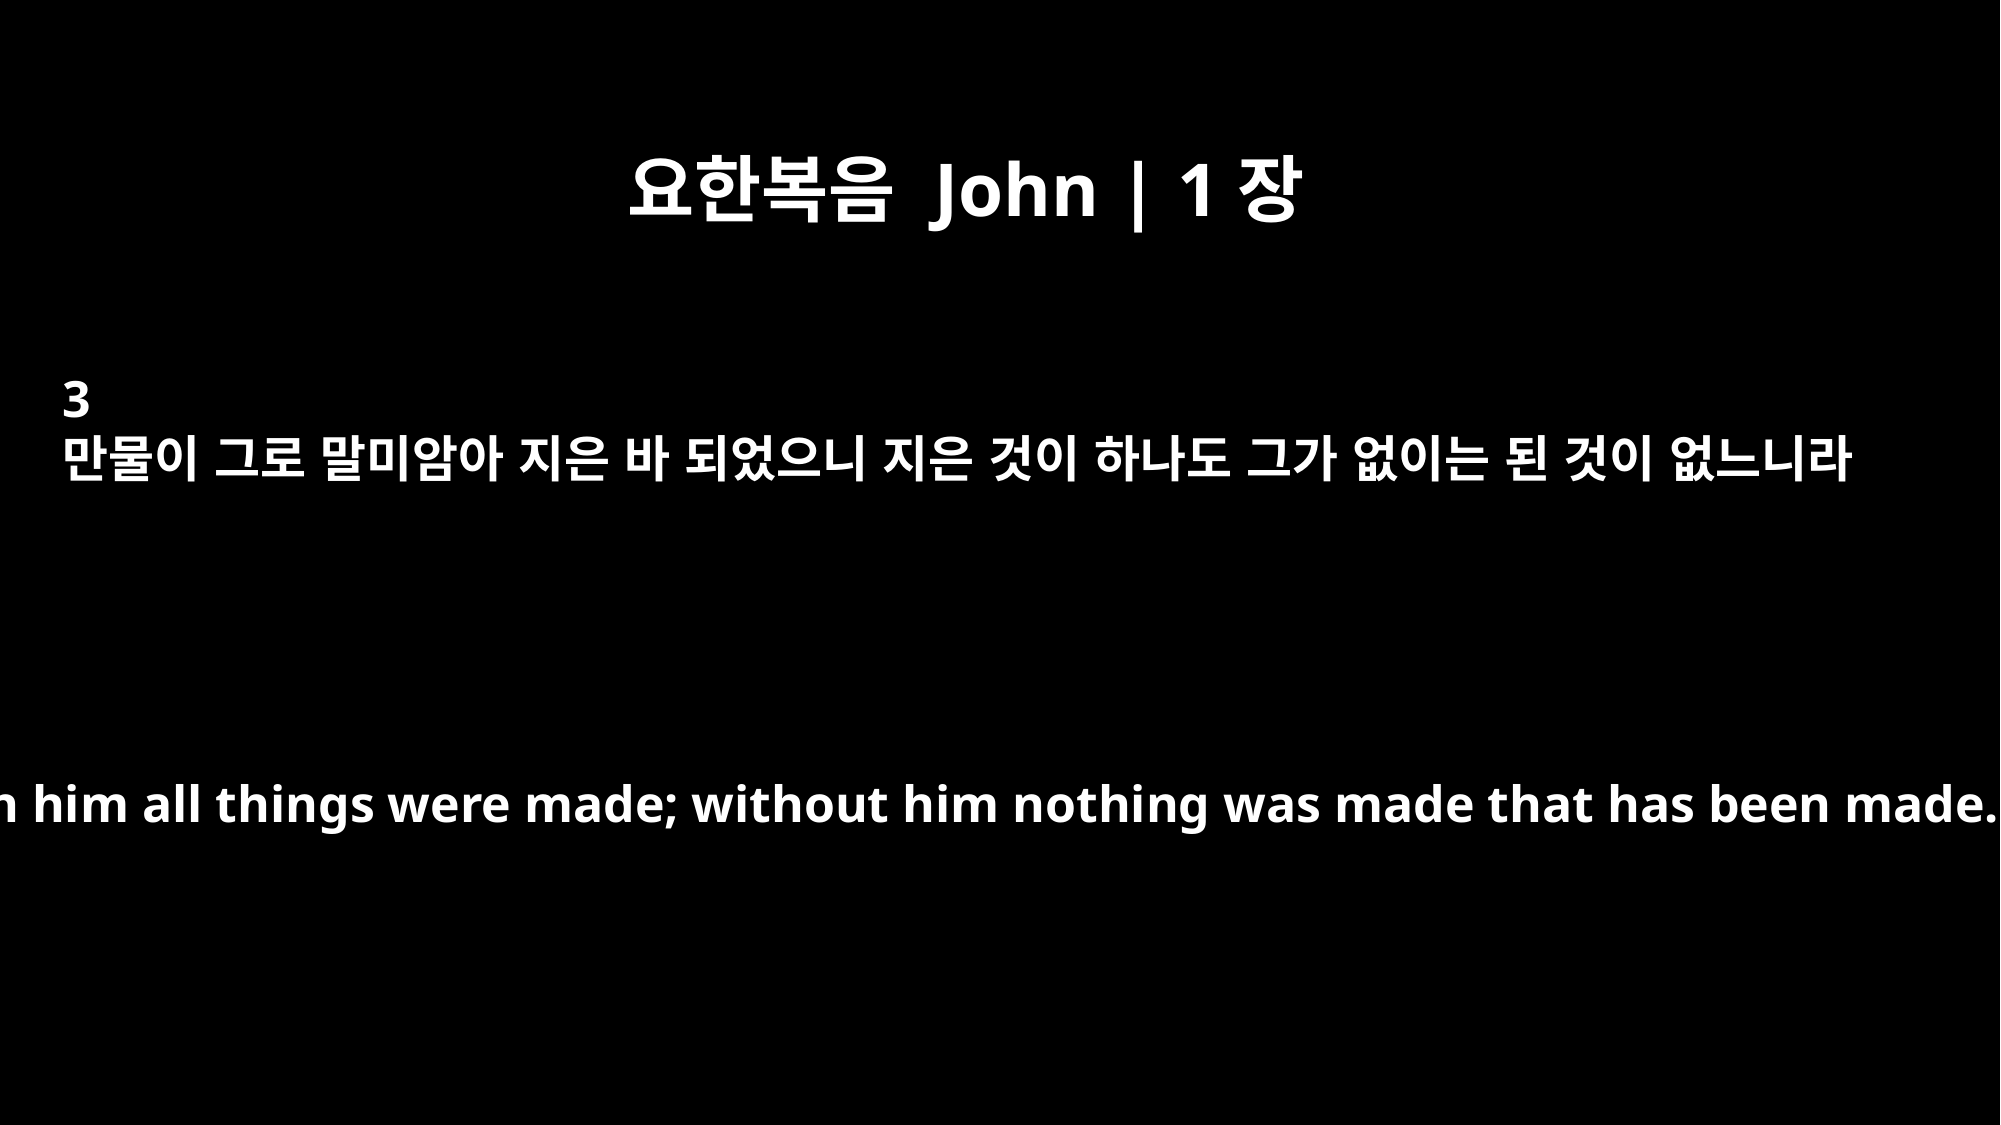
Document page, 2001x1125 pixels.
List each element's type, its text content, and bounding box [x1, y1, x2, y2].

text_box 3 만물이 그로 말미암아 지은 바 되었으니 지은 것이 하나도 그가 없이는 된 것이 없느니라 [47, 359, 1870, 495]
text_box Through him all things were made; without him nothing was made that has been made. [0, 764, 2000, 840]
text_box 요한복음 John | 1장 [612, 136, 1320, 239]
